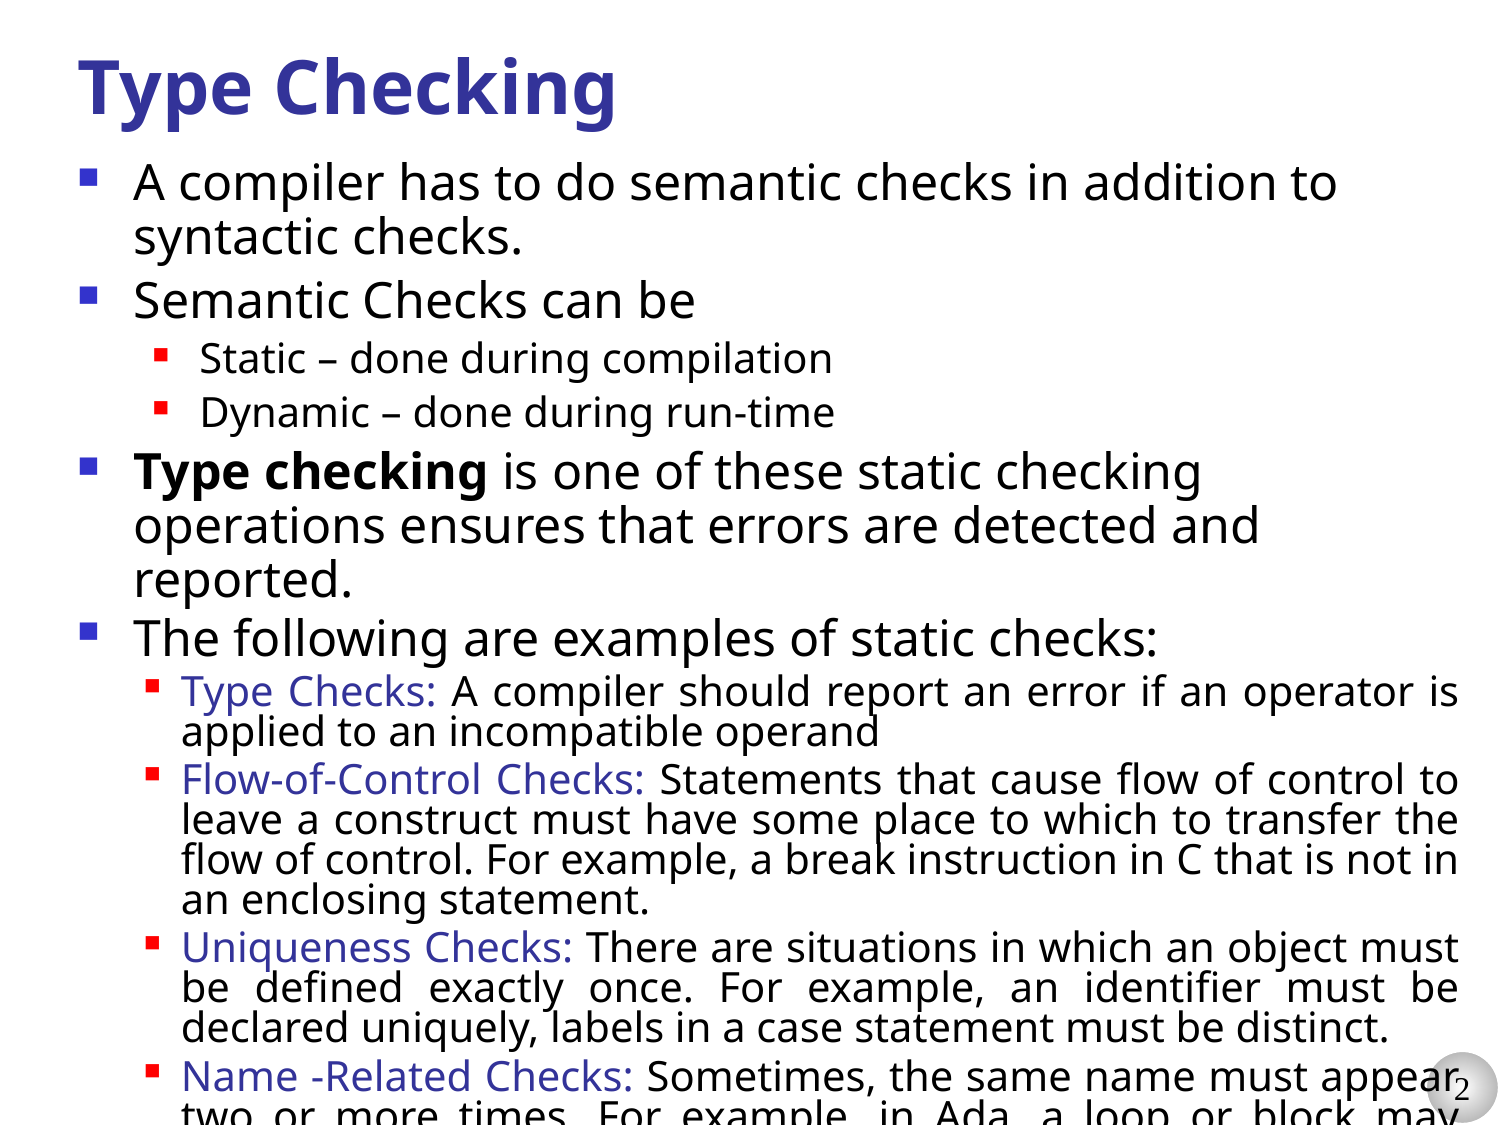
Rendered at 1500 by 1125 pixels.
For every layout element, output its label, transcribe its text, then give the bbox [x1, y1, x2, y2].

list A compiler has to do semantic checks in addition to syntactic checks. Semantic Checks can be Static – done during compilation Dynamic – done during run-time Type checking is one of these static checking operations ensures that errors are detected and reported. The following are examples of static checks: Type Checks: A compiler should report an error if an operator is applied to an incompatible operand Flow-of-Control Checks: Statements that cause flow of control to leave a construct must have some place to which to transfer the flow of control. For example, a break instruction in C that is not in an enclosing statement. Uniqueness Checks: There are situations in which an object must be defined exactly once. For example, an identifier must be declared uniquely, labels in a case statement must be distinct. Name -Related Checks: Sometimes, the same name must appear two or more times. For example, in Ada, a loop or block may have a name that appears at the beginning and end of the construct. The compiler must check that the same name is used at both places. [62, 149, 1476, 1063]
title Type Checking [62, 37, 1438, 138]
